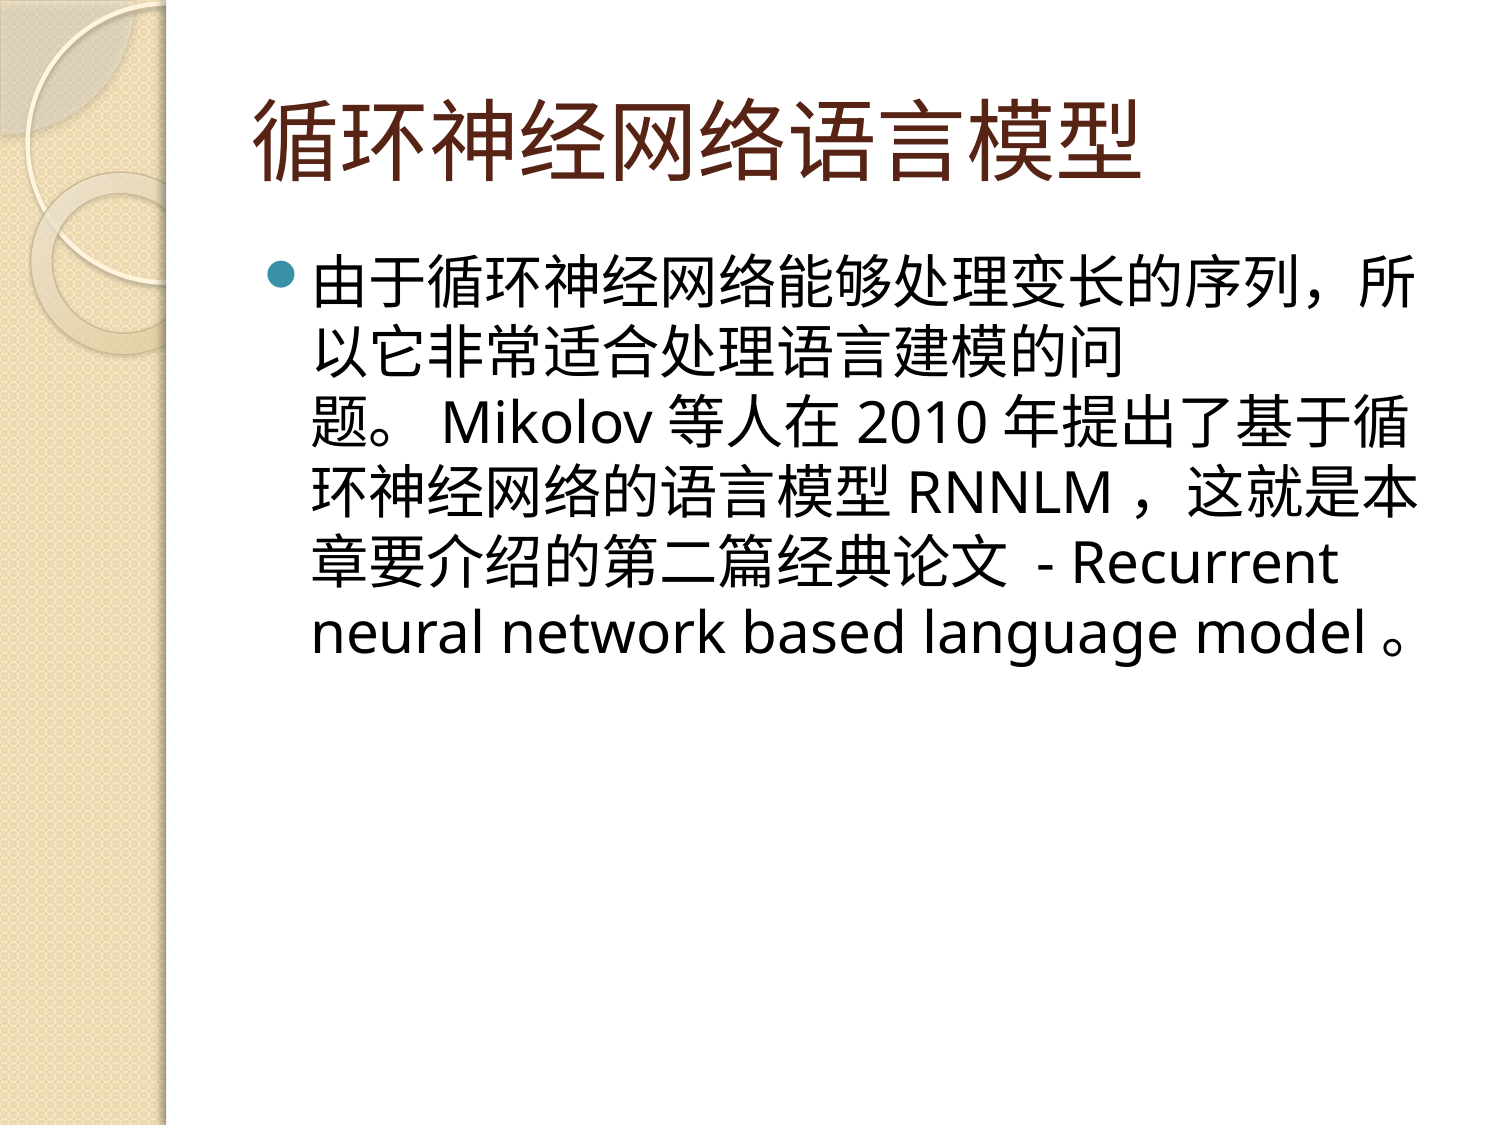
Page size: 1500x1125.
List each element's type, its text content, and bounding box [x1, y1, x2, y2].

list 由于循环神经网络能够处理变长的序列，所以它非常适合处理语言建模的问题。Mikolov等人在2010年提出了基于循环神经网络的语言模型RNNLM，这就是本章要介绍的第二篇经典论文 - Recurrent neural network based language model。 [235, 237, 1466, 432]
title 循环神经网络语言模型 [235, 45, 1466, 233]
list 由于循环神经网络能够处理变长的序列，所以它非常适合处理语言建模的问题。Mikolov等人在2010年提出了基于循环神经网络的语言模型RNNLM，这就是本章要介绍的第二篇经典论文 - Recurrent neural network based language model。 [235, 433, 1466, 1025]
